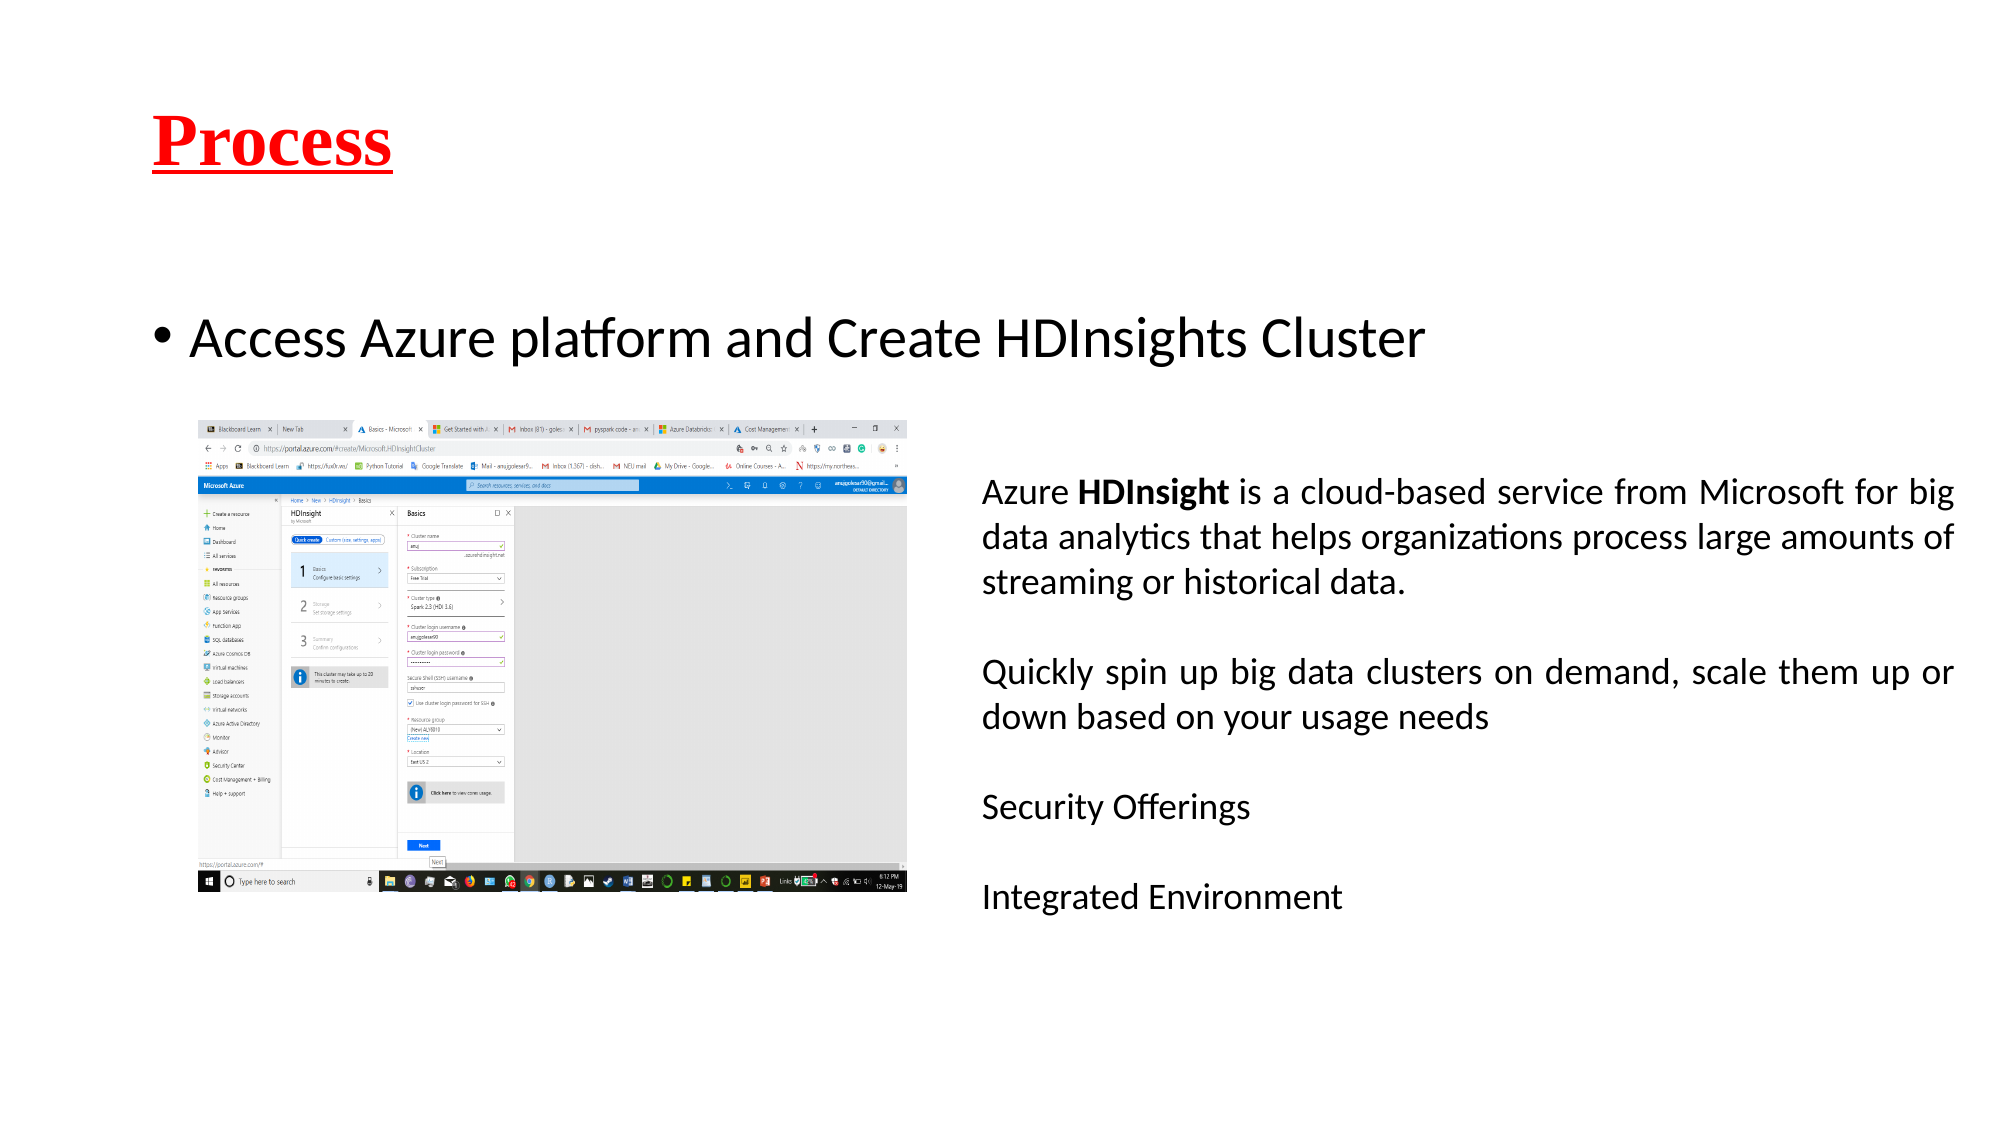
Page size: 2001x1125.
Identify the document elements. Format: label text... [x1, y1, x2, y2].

text_box Azure HDInsight is a cloud-based service from Microsoft for big data analytics that helps organizations process large amounts of streaming or historical data. Quickly spin up big data clusters on demand, scale them up or down based on your usage needs Security Offerings Integrated Environment [967, 459, 1971, 1015]
list Access Azure platform and Create HDInsights Cluster [137, 299, 1863, 1014]
picture [198, 420, 907, 892]
title Process [137, 59, 1863, 223]
